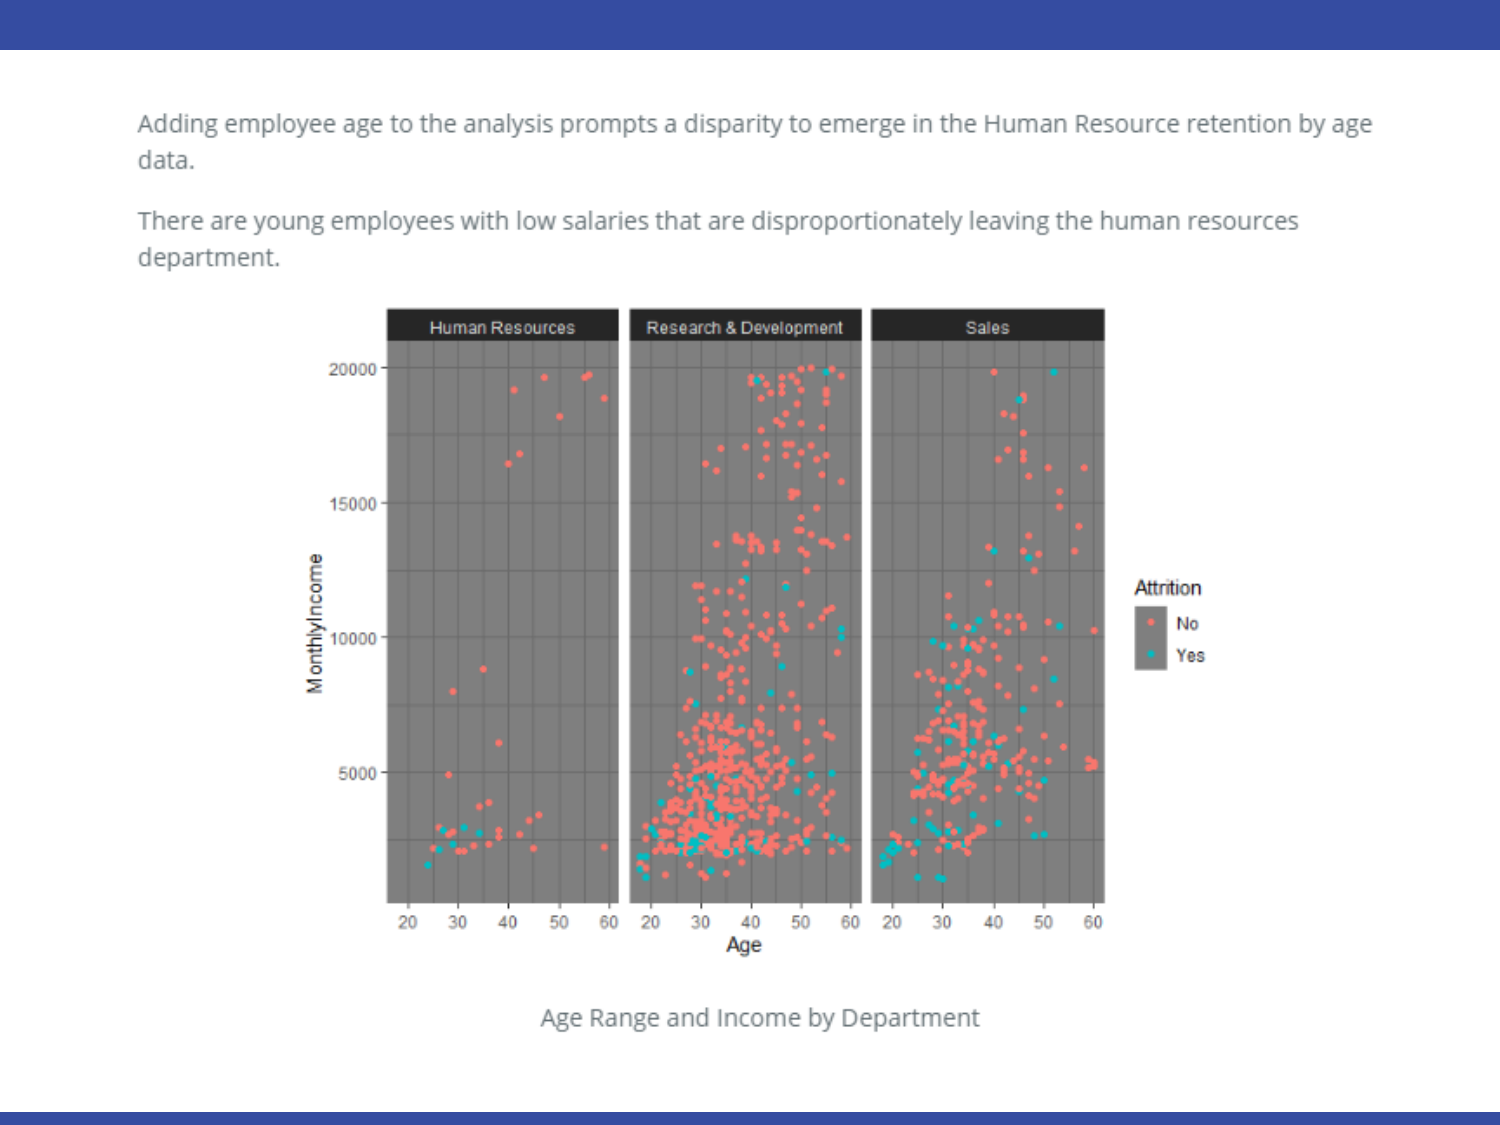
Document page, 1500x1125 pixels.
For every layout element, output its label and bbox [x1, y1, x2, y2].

picture [46, 78, 1484, 1047]
